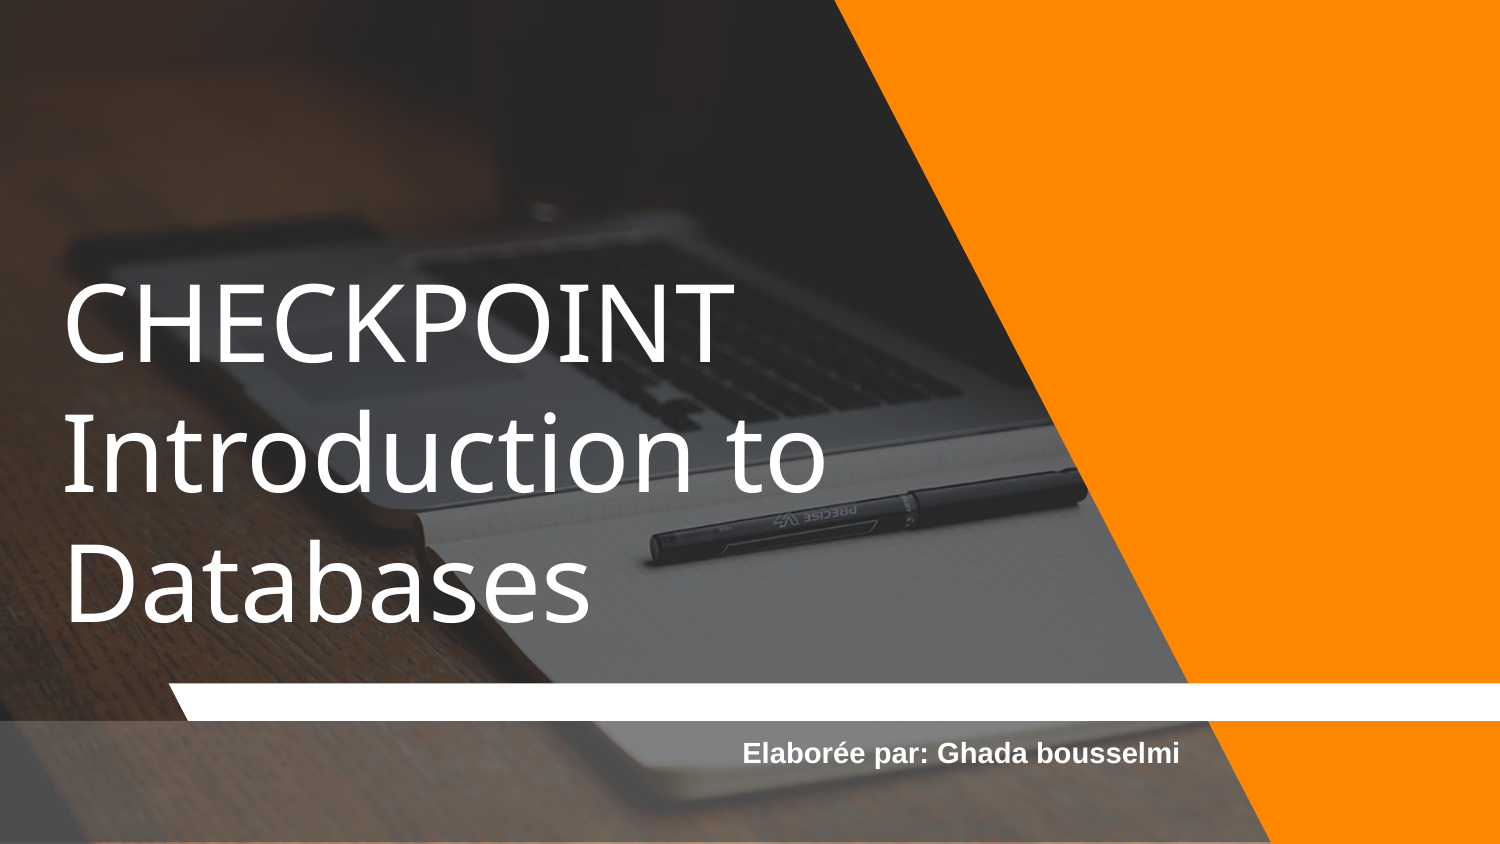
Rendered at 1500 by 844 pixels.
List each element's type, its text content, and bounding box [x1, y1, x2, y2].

text_box Elaborée par: Ghada bousselmi [727, 726, 1197, 777]
title CHECKPOINT Introduction to Databases [46, 0, 1114, 660]
